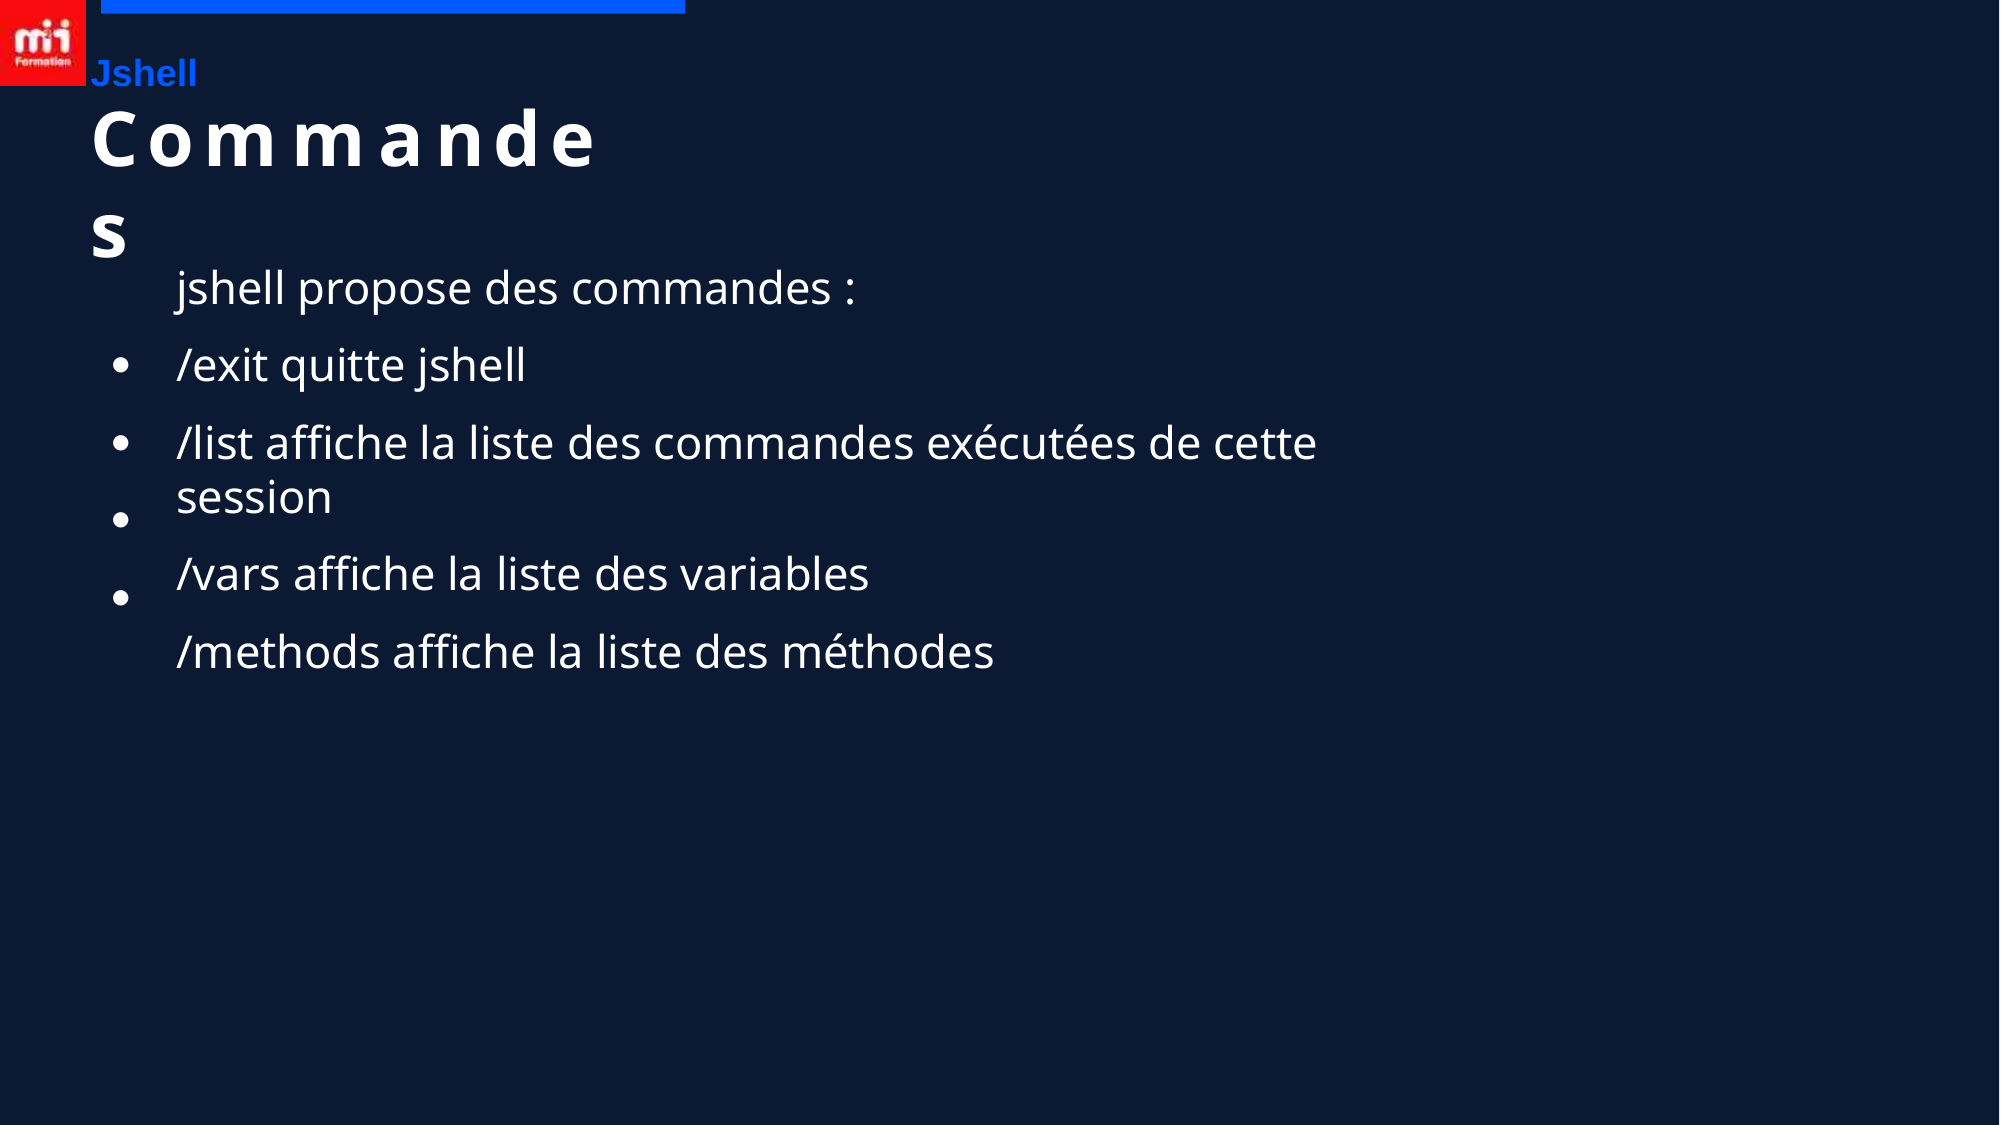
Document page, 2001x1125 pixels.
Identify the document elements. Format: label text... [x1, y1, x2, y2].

text_box ● [109, 348, 131, 375]
text_box ● [109, 580, 131, 608]
text_box ● [109, 425, 131, 453]
title Commandes [88, 88, 613, 279]
text_box ● [109, 502, 131, 530]
text_box jshell propose des commandes : /exit quitte jshell /list affiche la liste des commandes exécutées de cette session /vars affiche la liste des variables /methods affiche la liste des méthodes [173, 233, 1435, 678]
text_box Jshell [88, 46, 201, 88]
picture [0, 0, 86, 86]
